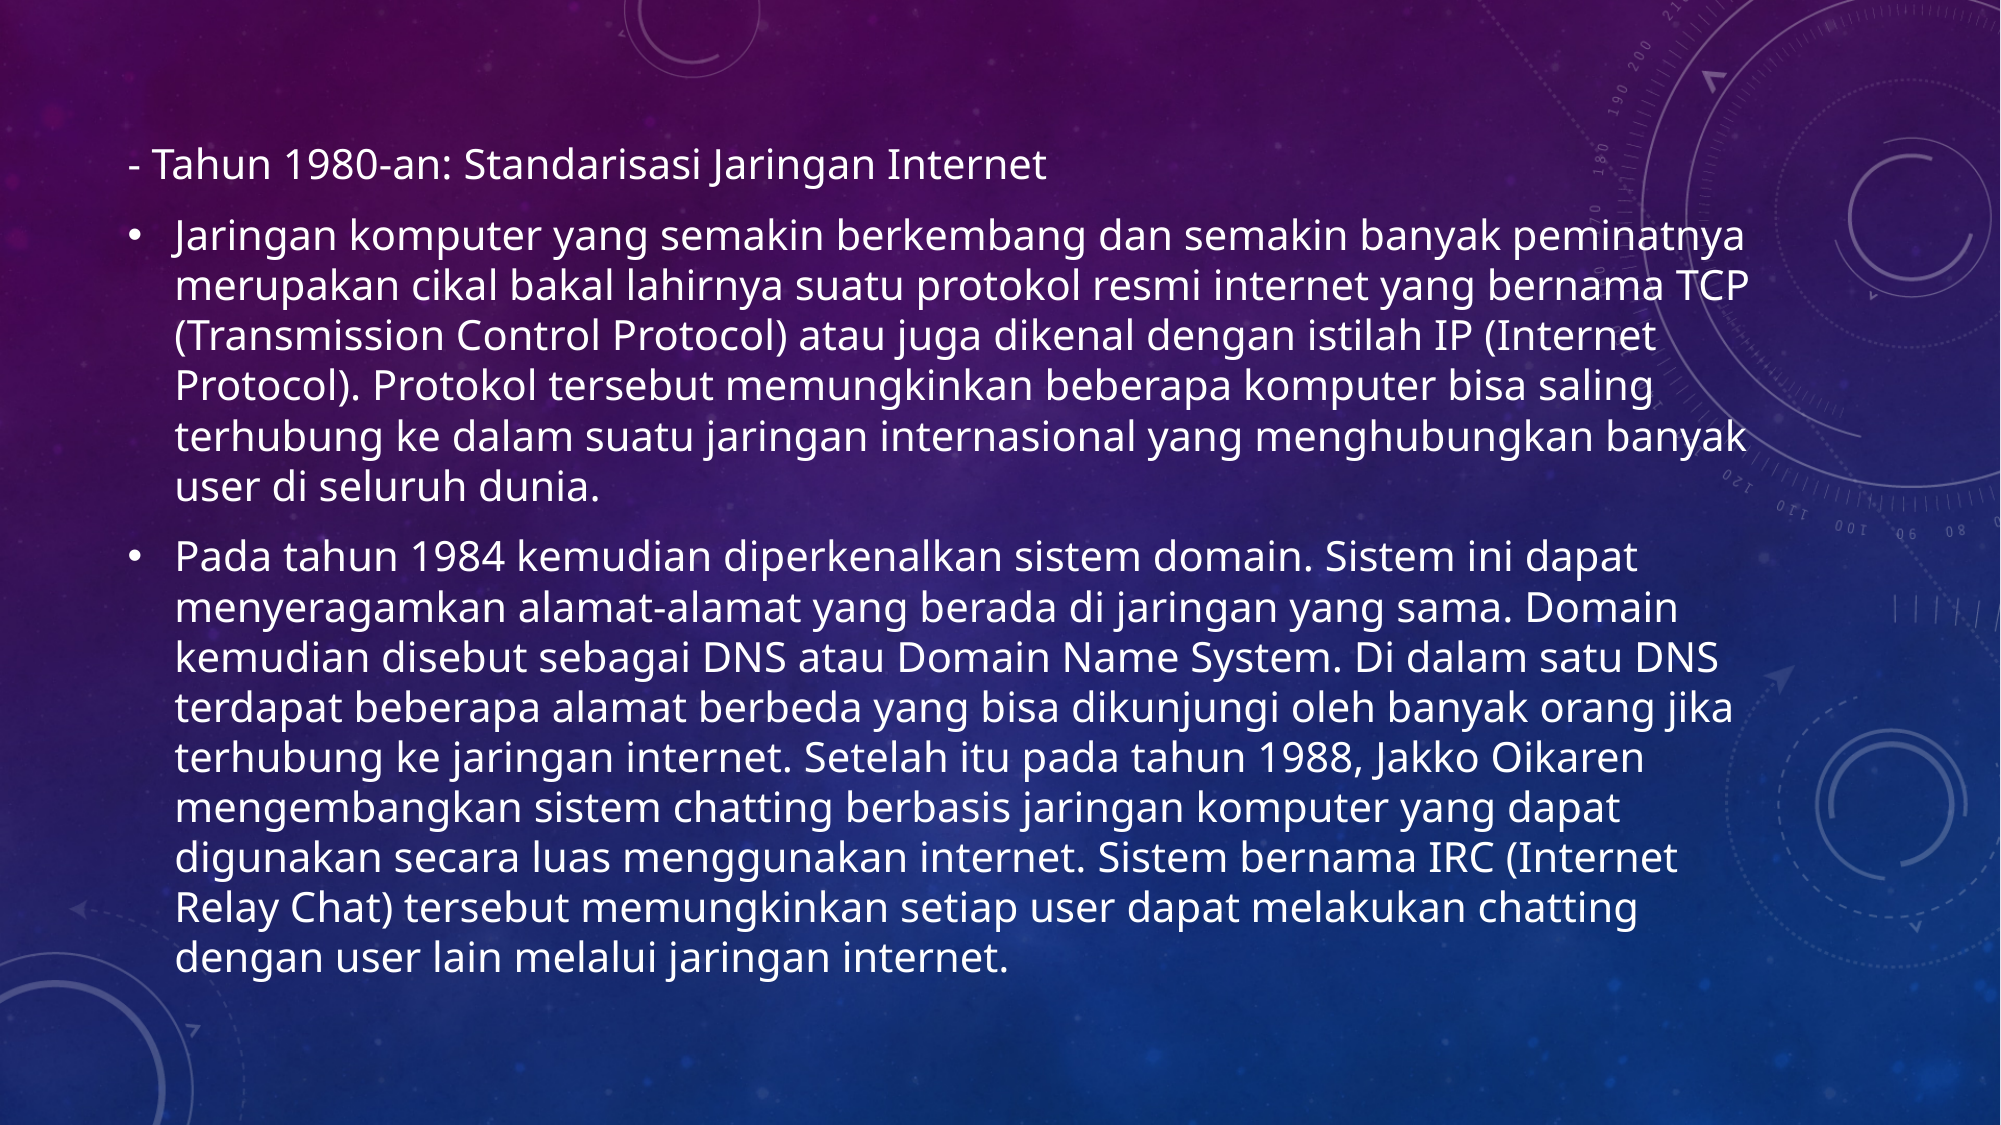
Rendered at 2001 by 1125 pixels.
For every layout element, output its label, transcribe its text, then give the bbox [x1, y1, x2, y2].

list - Tahun 1980-an: Standarisasi Jaringan Internet Jaringan komputer yang semakin berkembang dan semakin banyak peminatnya merupakan cikal bakal lahirnya suatu protokol resmi internet yang bernama TCP (Transmission Control Protocol) atau juga dikenal dengan istilah IP (Internet Protocol). Protokol tersebut memungkinkan beberapa komputer bisa saling terhubung ke dalam suatu jaringan internasional yang menghubungkan banyak user di seluruh dunia. Pada tahun 1984 kemudian diperkenalkan sistem domain. Sistem ini dapat menyeragamkan alamat-alamat yang berada di jaringan yang sama. Domain kemudian disebut sebagai DNS atau Domain Name System. Di dalam satu DNS terdapat beberapa alamat berbeda yang bisa dikunjungi oleh banyak orang jika terhubung ke jaringan internet. Setelah itu pada tahun 1988, Jakko Oikaren mengembangkan sistem chatting berbasis jaringan komputer yang dapat digunakan secara luas menggunakan internet. Sistem bernama IRC (Internet Relay Chat) tersebut memungkinkan setiap user dapat melakukan chatting dengan user lain melalui jaringan internet. [112, 101, 1775, 1018]
picture [0, 0, 2001, 1125]
